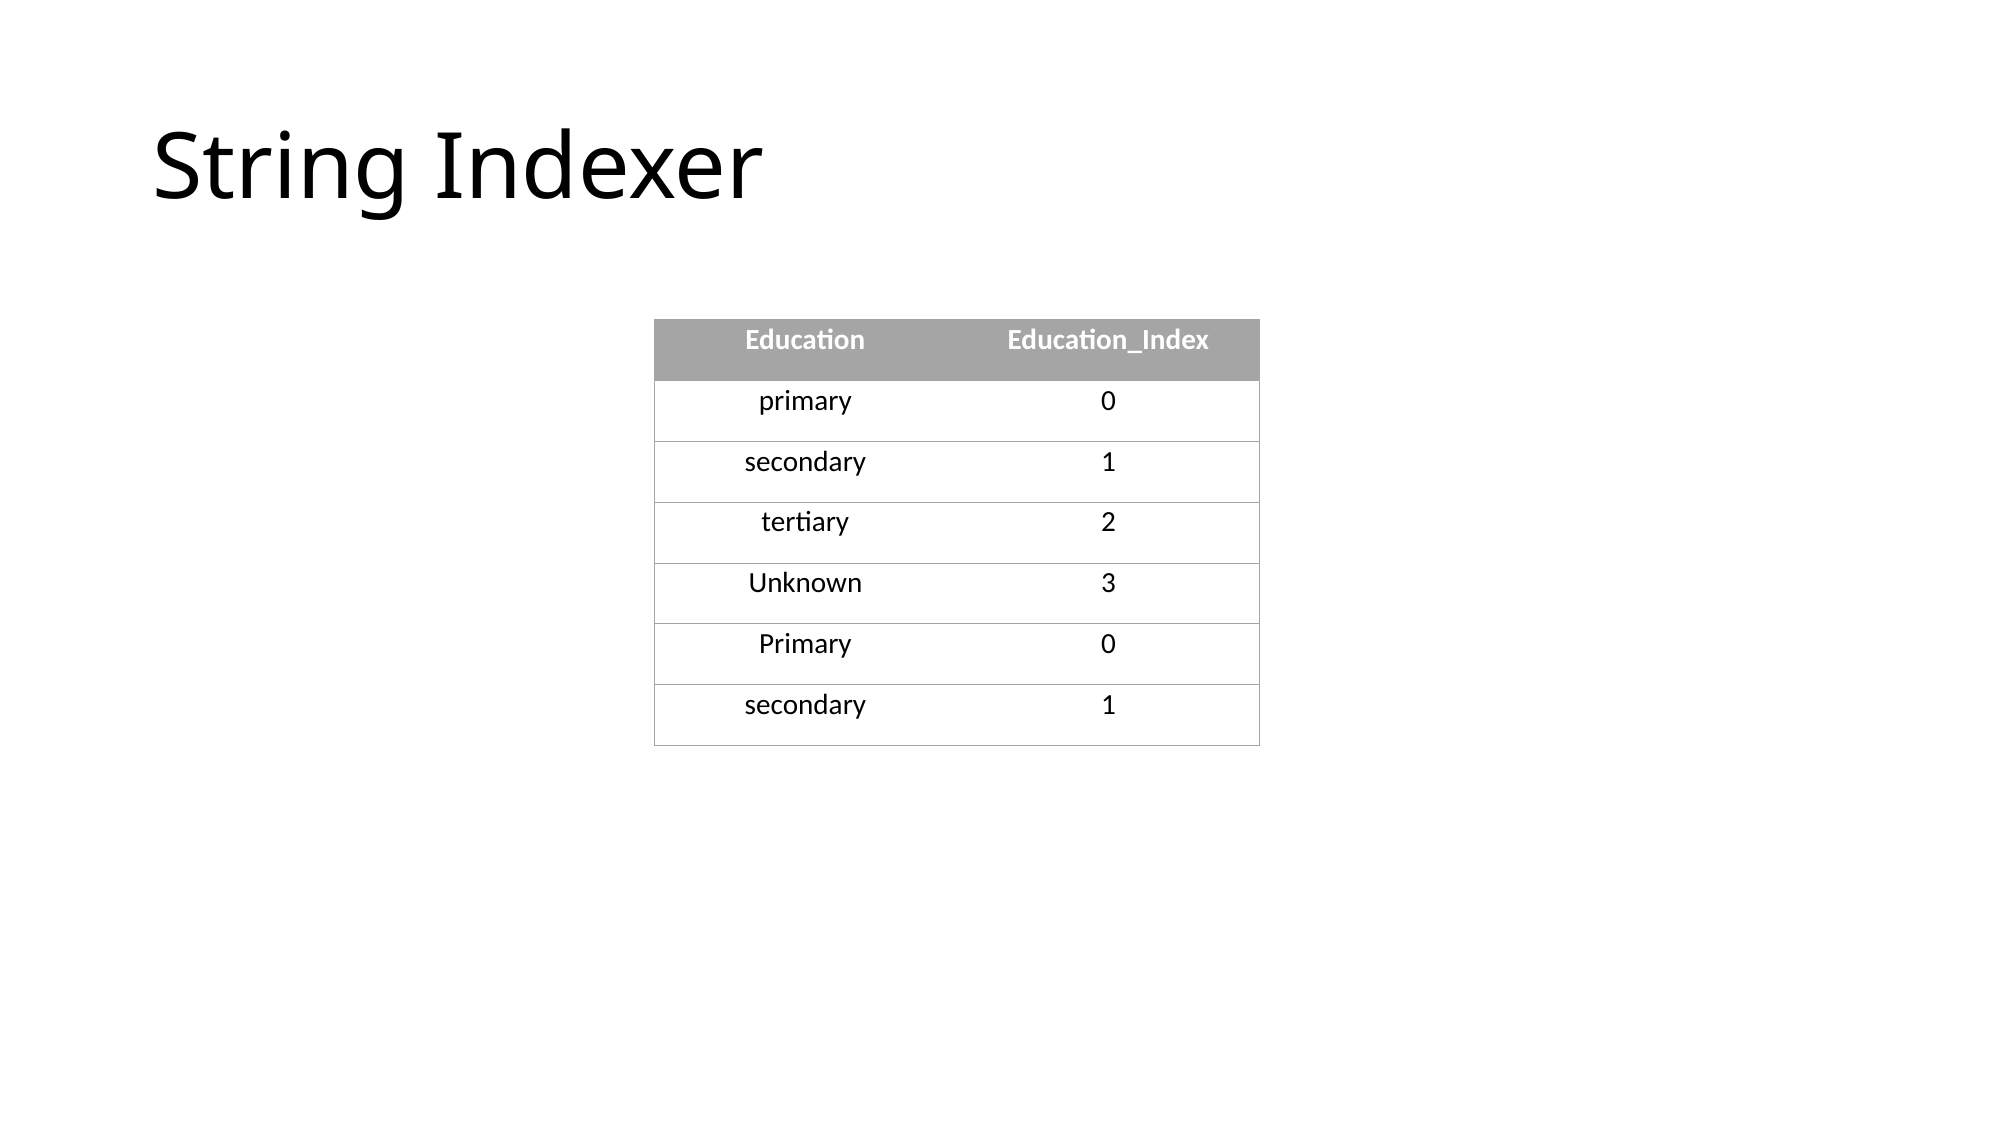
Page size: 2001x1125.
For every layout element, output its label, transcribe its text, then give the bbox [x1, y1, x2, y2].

table_cell 0 [957, 624, 1259, 684]
title String Indexer [137, 59, 1863, 278]
table_cell secondary [655, 442, 957, 502]
table_cell 1 [957, 442, 1259, 502]
table_cell 3 [957, 564, 1259, 623]
table_cell 2 [957, 503, 1259, 563]
table_cell Unknown [655, 564, 957, 623]
table_cell secondary [655, 685, 957, 745]
table_cell tertiary [655, 503, 957, 563]
table_cell 1 [957, 685, 1259, 745]
table_cell Primary [655, 624, 957, 684]
table_header Education_Index [957, 320, 1259, 380]
table_cell 0 [957, 381, 1259, 441]
table_header Education [655, 320, 957, 380]
table_cell primary [655, 381, 957, 441]
